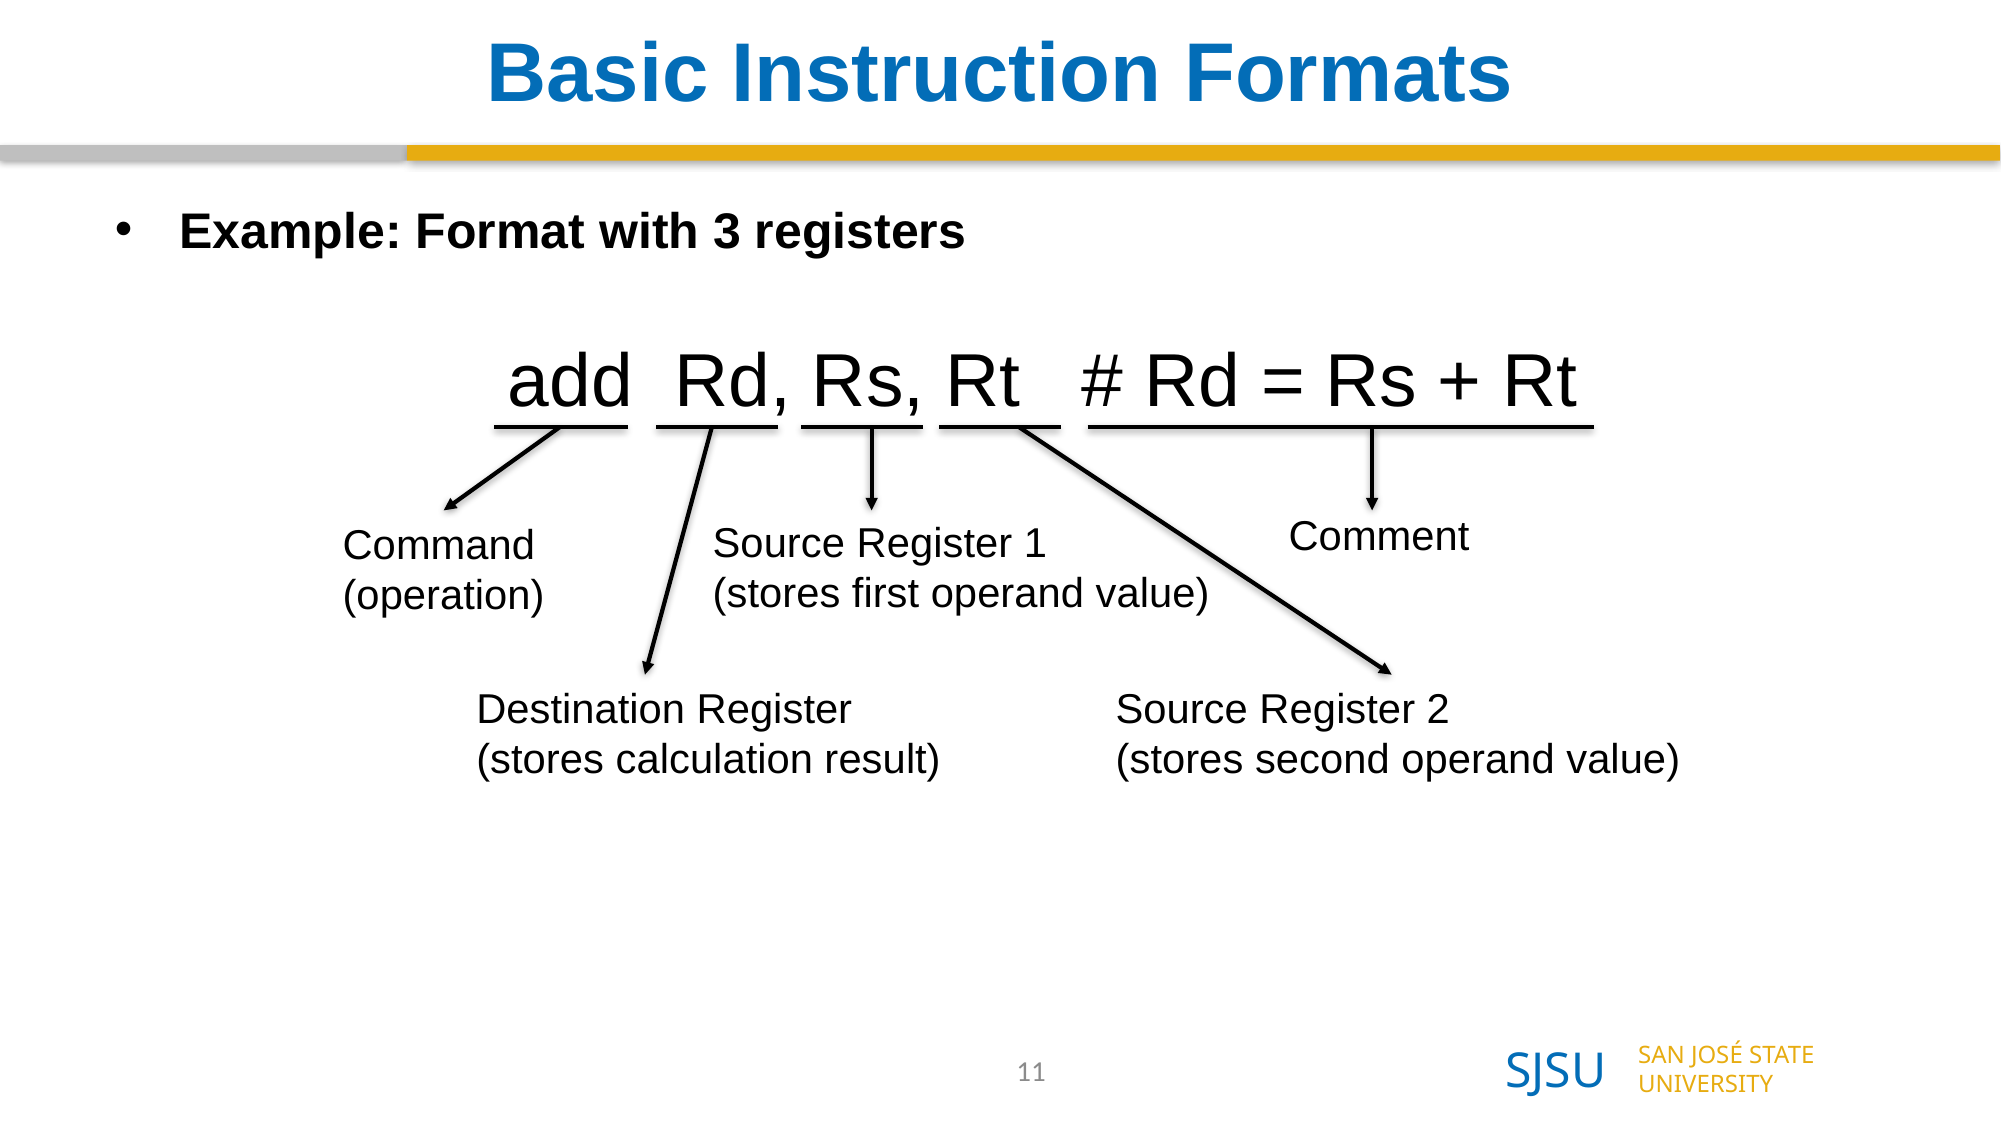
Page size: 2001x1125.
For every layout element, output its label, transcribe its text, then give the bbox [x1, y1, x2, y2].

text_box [443, 426, 561, 511]
slide_number 11 [797, 1040, 1265, 1100]
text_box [1018, 426, 1392, 675]
text_box Comment [1396, 501, 1485, 567]
text_box Source Register 2 (stores second operand value) [1100, 674, 1696, 790]
text_box Command (operation) [327, 510, 560, 626]
text_box Source Register 1 (stores first operand value) [717, 508, 1013, 623]
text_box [644, 426, 713, 675]
text_box Destination Register (stores calculation result) [461, 674, 957, 790]
title Basic Instruction Formats [99, 11, 1900, 126]
list Example: Format with 3 registers add Rd, Rs, Rt # Rd = Rs + Rt [99, 190, 1900, 1005]
